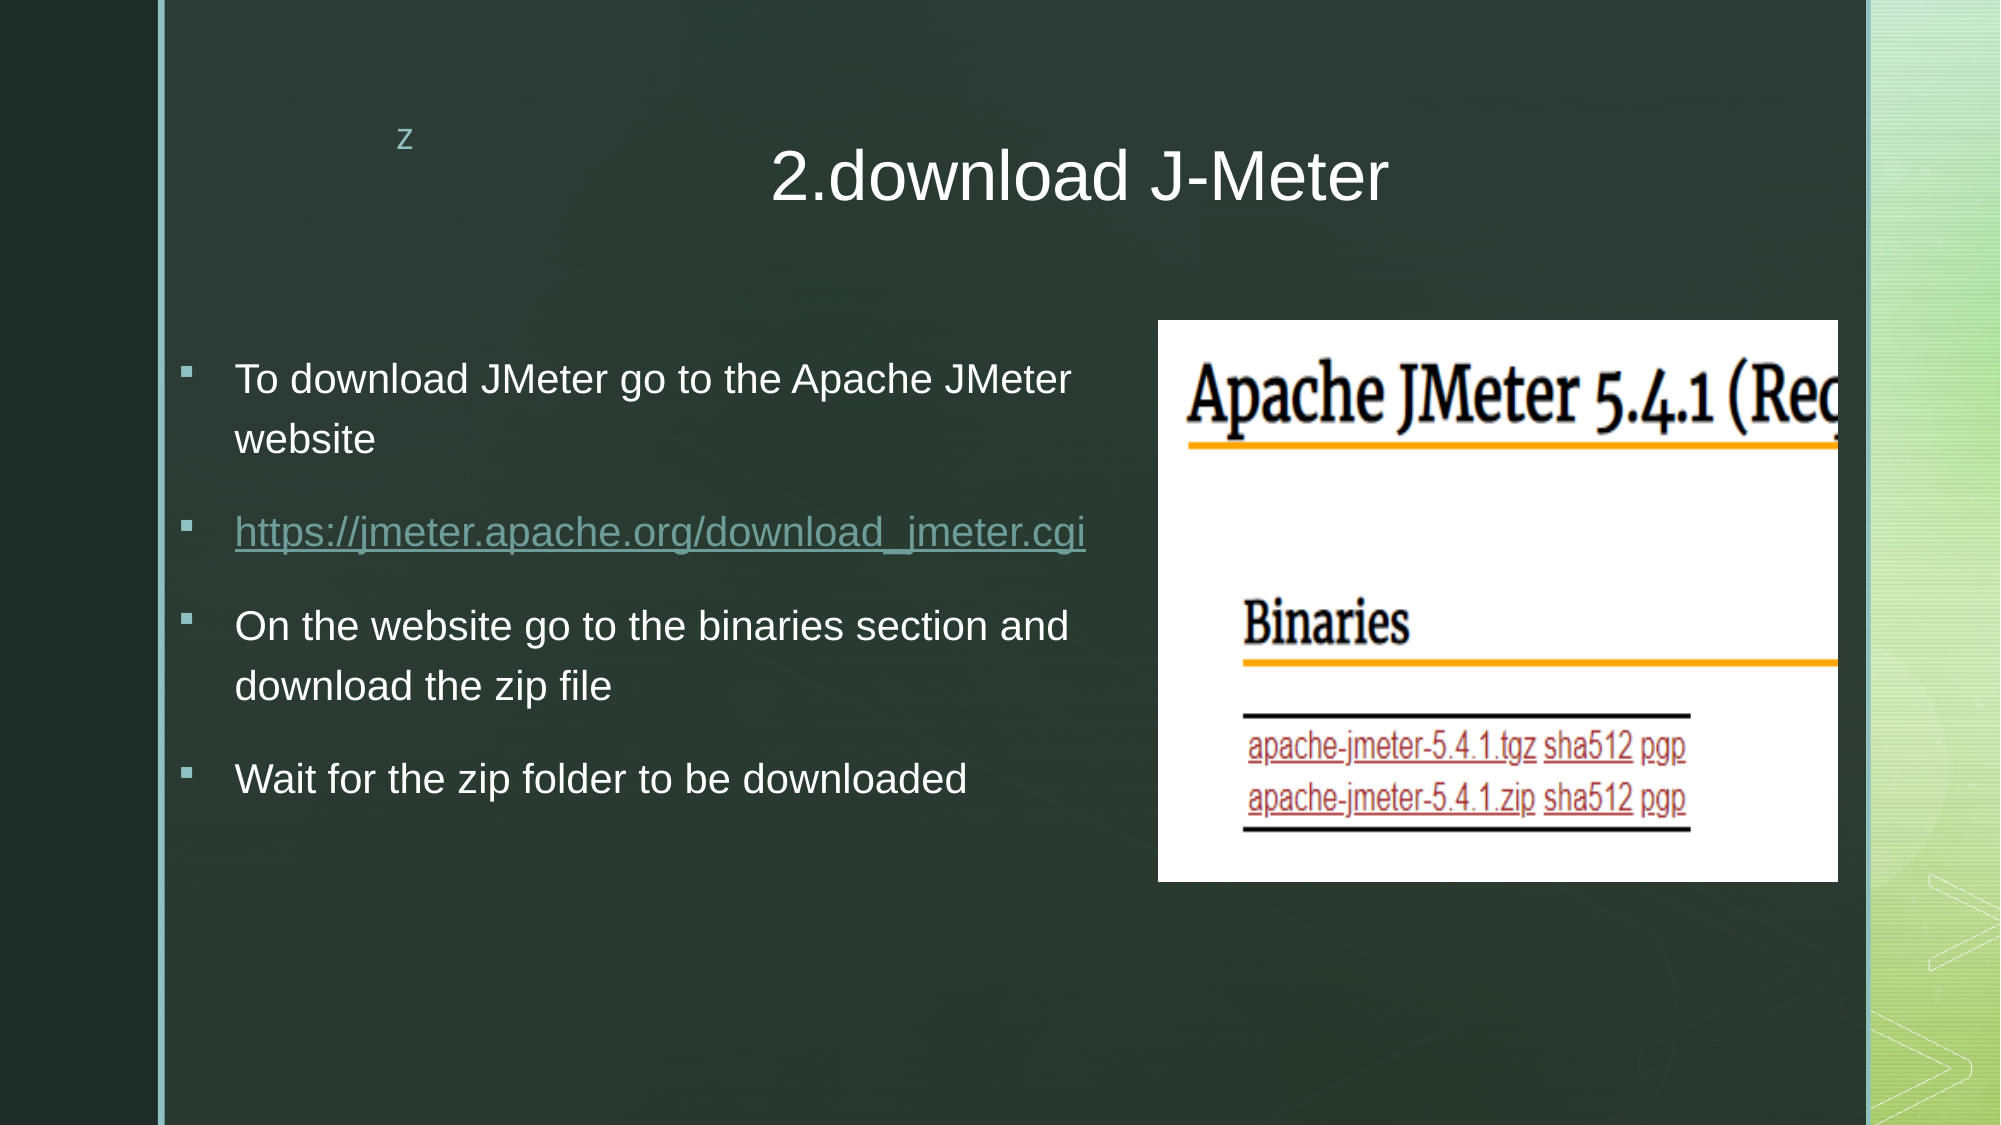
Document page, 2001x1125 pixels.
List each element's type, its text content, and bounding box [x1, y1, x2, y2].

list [1158, 320, 1838, 882]
list To download JMeter go to the Apache JMeter website https://jmeter.apache.org/download_jmeter.cgi On the website go to the binaries section and download the zip file Wait for the zip folder to be downloaded [163, 334, 1151, 993]
picture [1871, 0, 2001, 1125]
title 2.download J-Meter [428, 132, 1733, 310]
